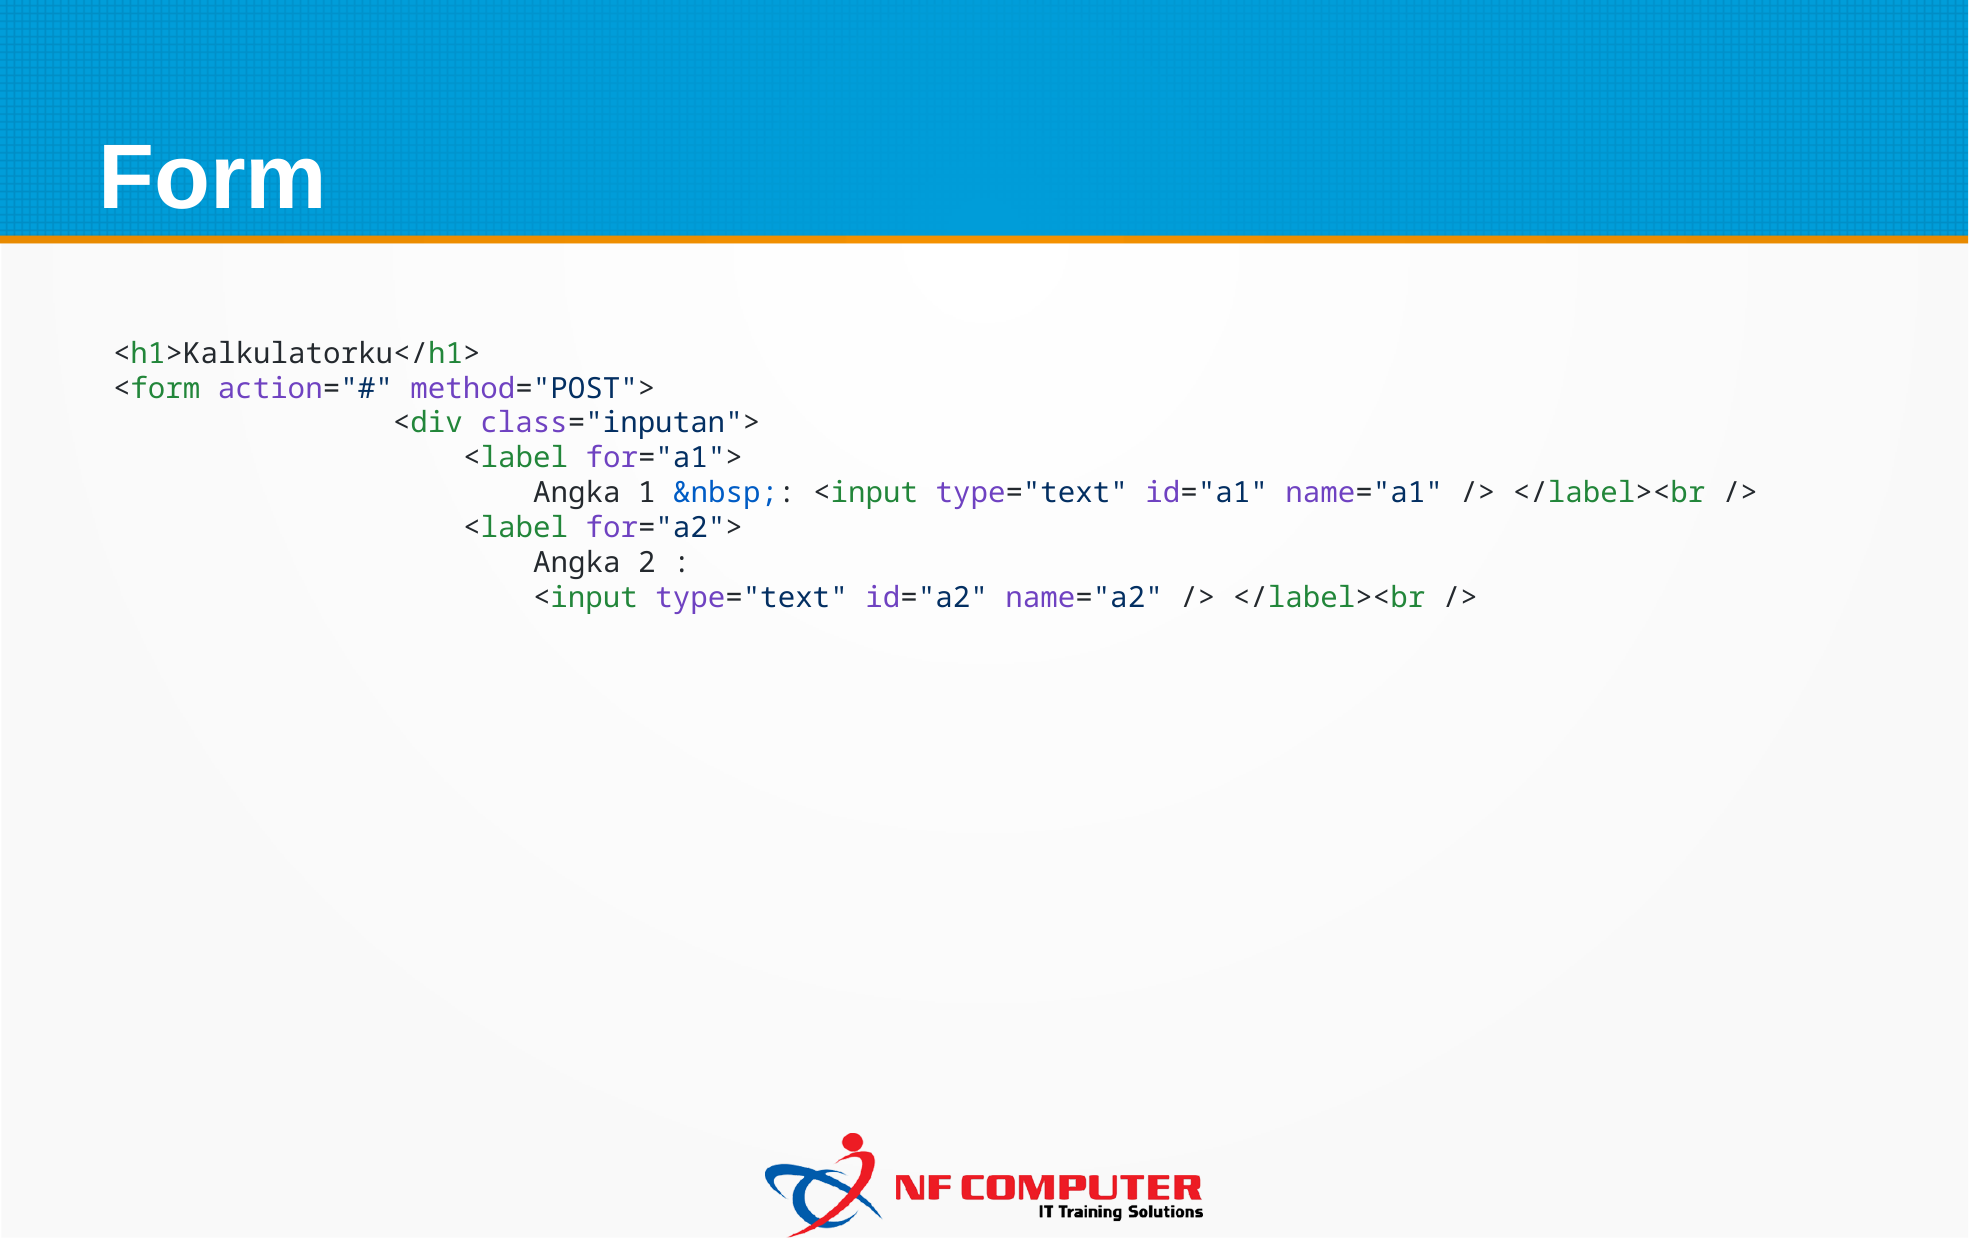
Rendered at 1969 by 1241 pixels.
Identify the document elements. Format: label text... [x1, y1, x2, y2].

text_box Form [98, 19, 1870, 227]
picture [0, 236, 1969, 1241]
text_box <h1>Kalkulatorku</h1> <form action="#" method="POST"> <div class="inputan"> <label for="a1"> Angka 1 &nbsp;: <input type="text" id="a1" name="a1" /> </label><br /> <label for="a2"> Angka 2 : <input type="text" id="a2" name="a2" /> </label><br /> [98, 326, 1870, 621]
